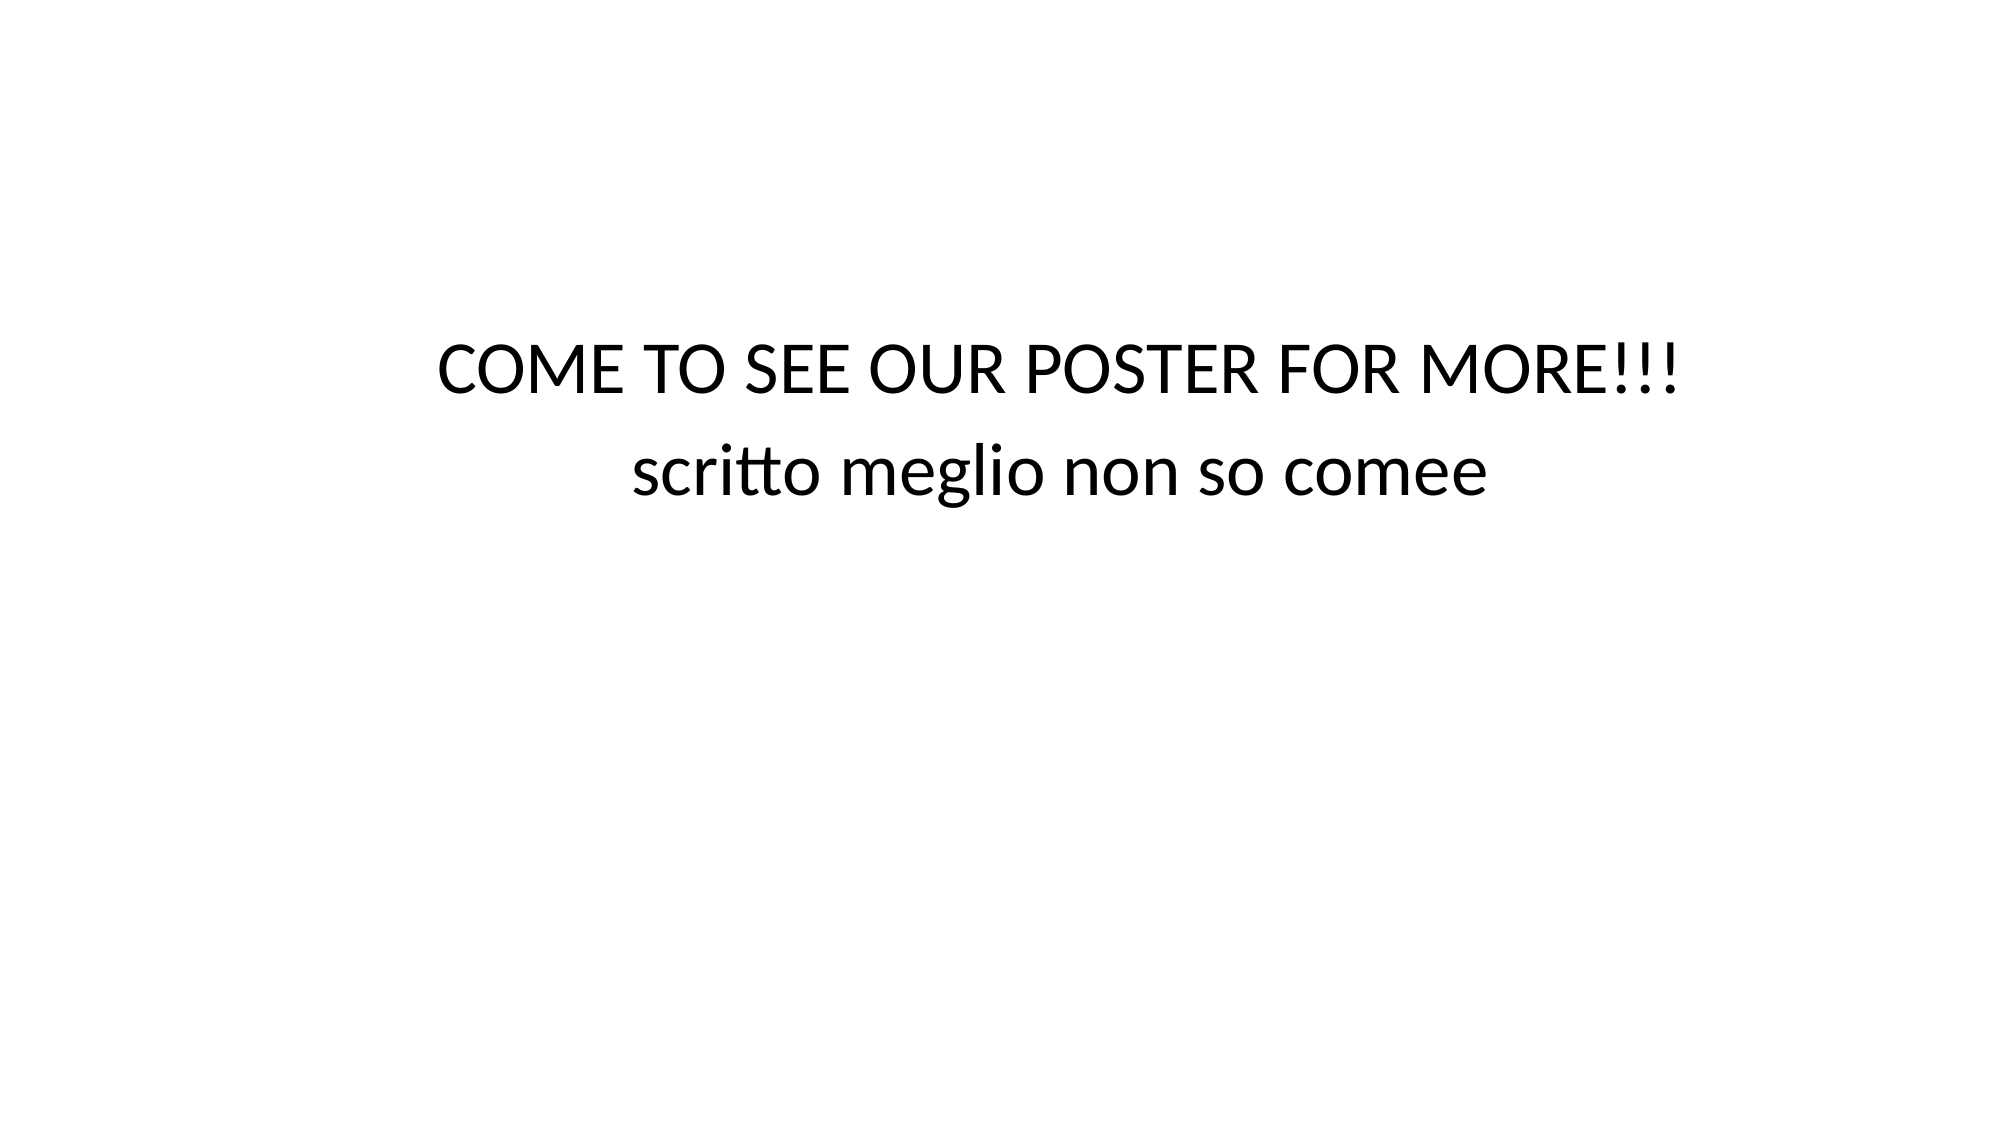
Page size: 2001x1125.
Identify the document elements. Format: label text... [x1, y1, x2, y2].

list COME TO SEE OUR POSTER FOR MORE!!! scritto meglio non so comee [383, 320, 1737, 607]
